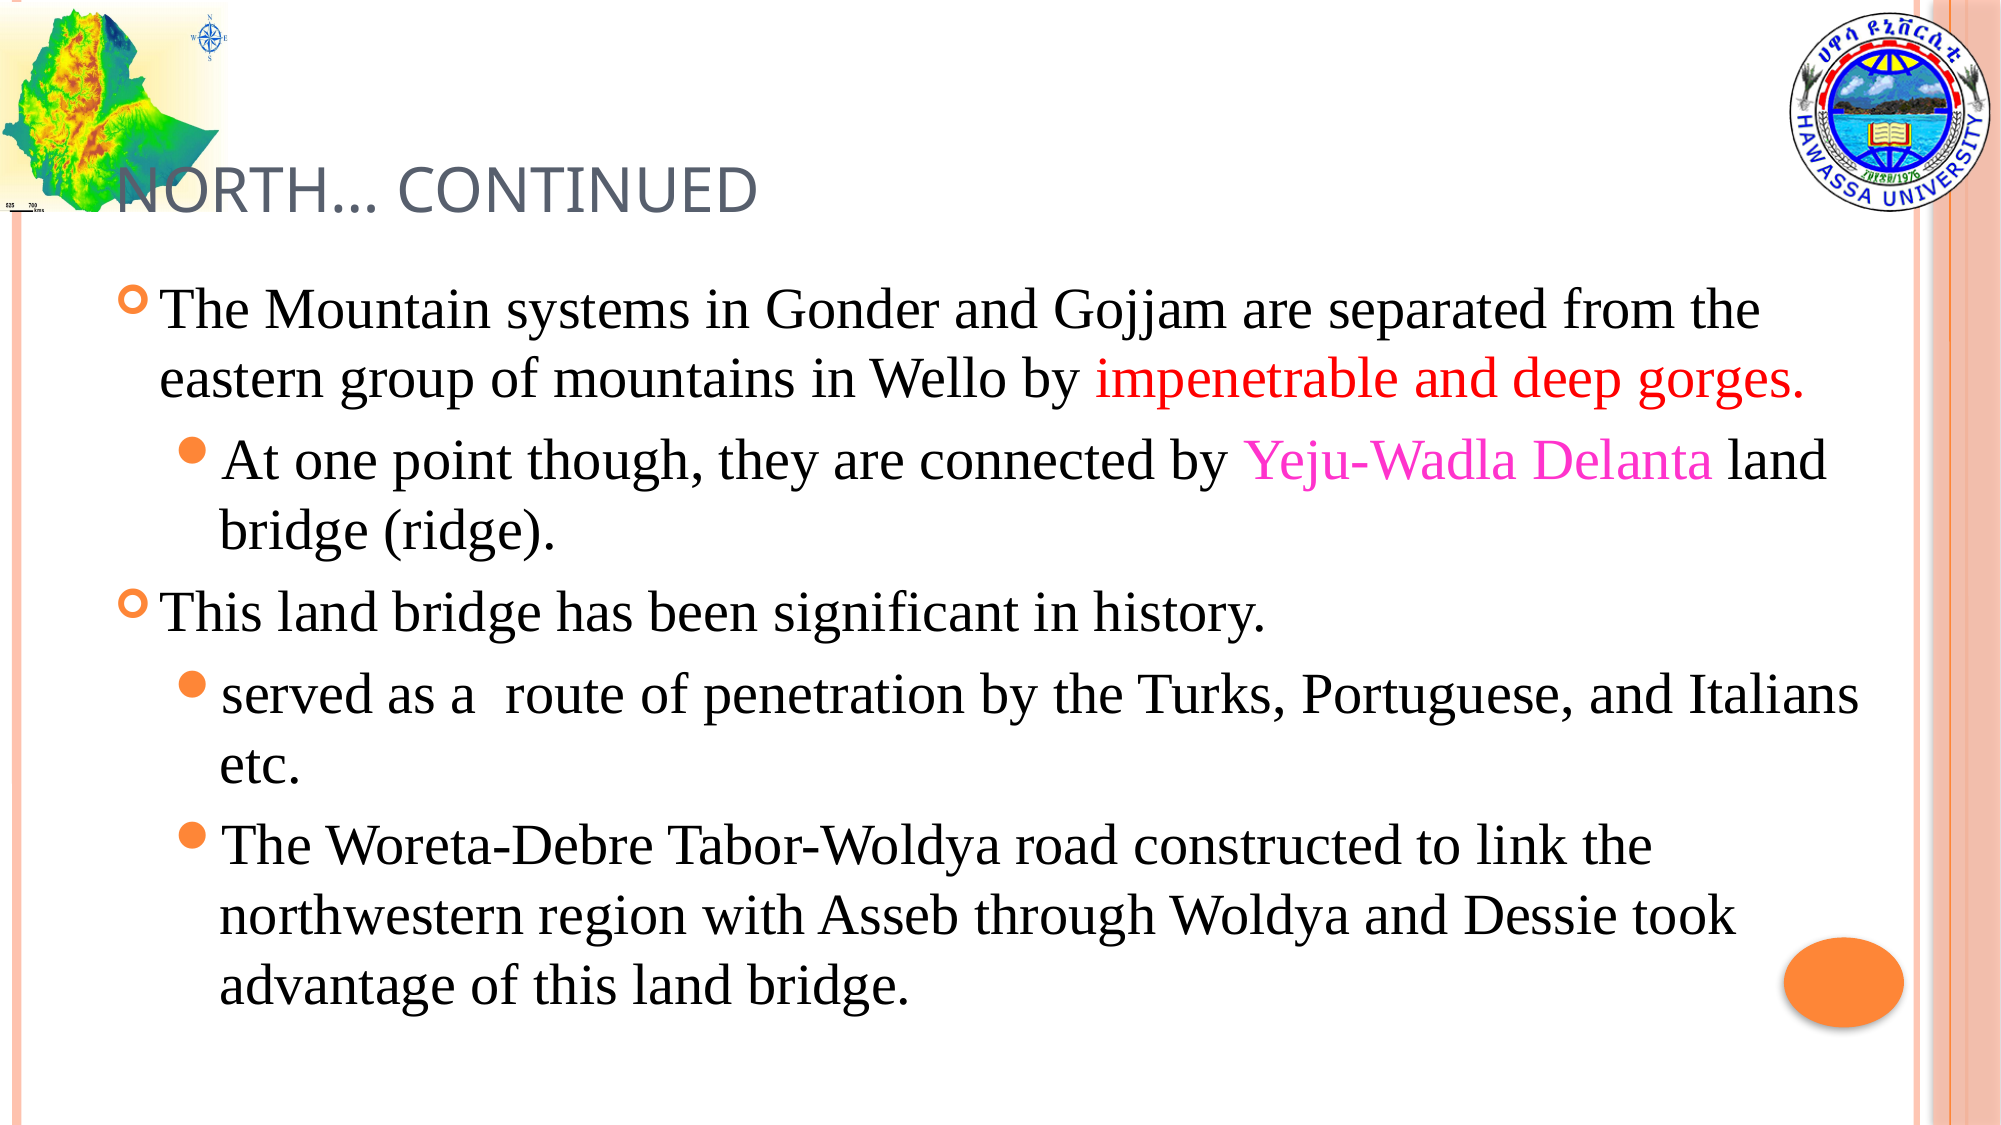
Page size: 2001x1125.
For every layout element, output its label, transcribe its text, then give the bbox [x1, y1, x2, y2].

picture [1789, 12, 1994, 212]
picture [0, 2, 228, 212]
list The Mountain systems in Gonder and Gojjam are separated from the eastern group of mountains in Wello by impenetrable and deep gorges. At one point though, they are connected by Yeju-Wadla Delanta land bridge (ridge). This land bridge has been significant in history. served as a route of penetration by the Turks, Portuguese, and Italians etc. The Woreta-Debre Tabor-Woldya road constructed to link the northwestern region with Asseb through Woldya and Dessie took advantage of this land bridge. [99, 262, 1919, 1100]
title North… Continued [99, 45, 1734, 233]
